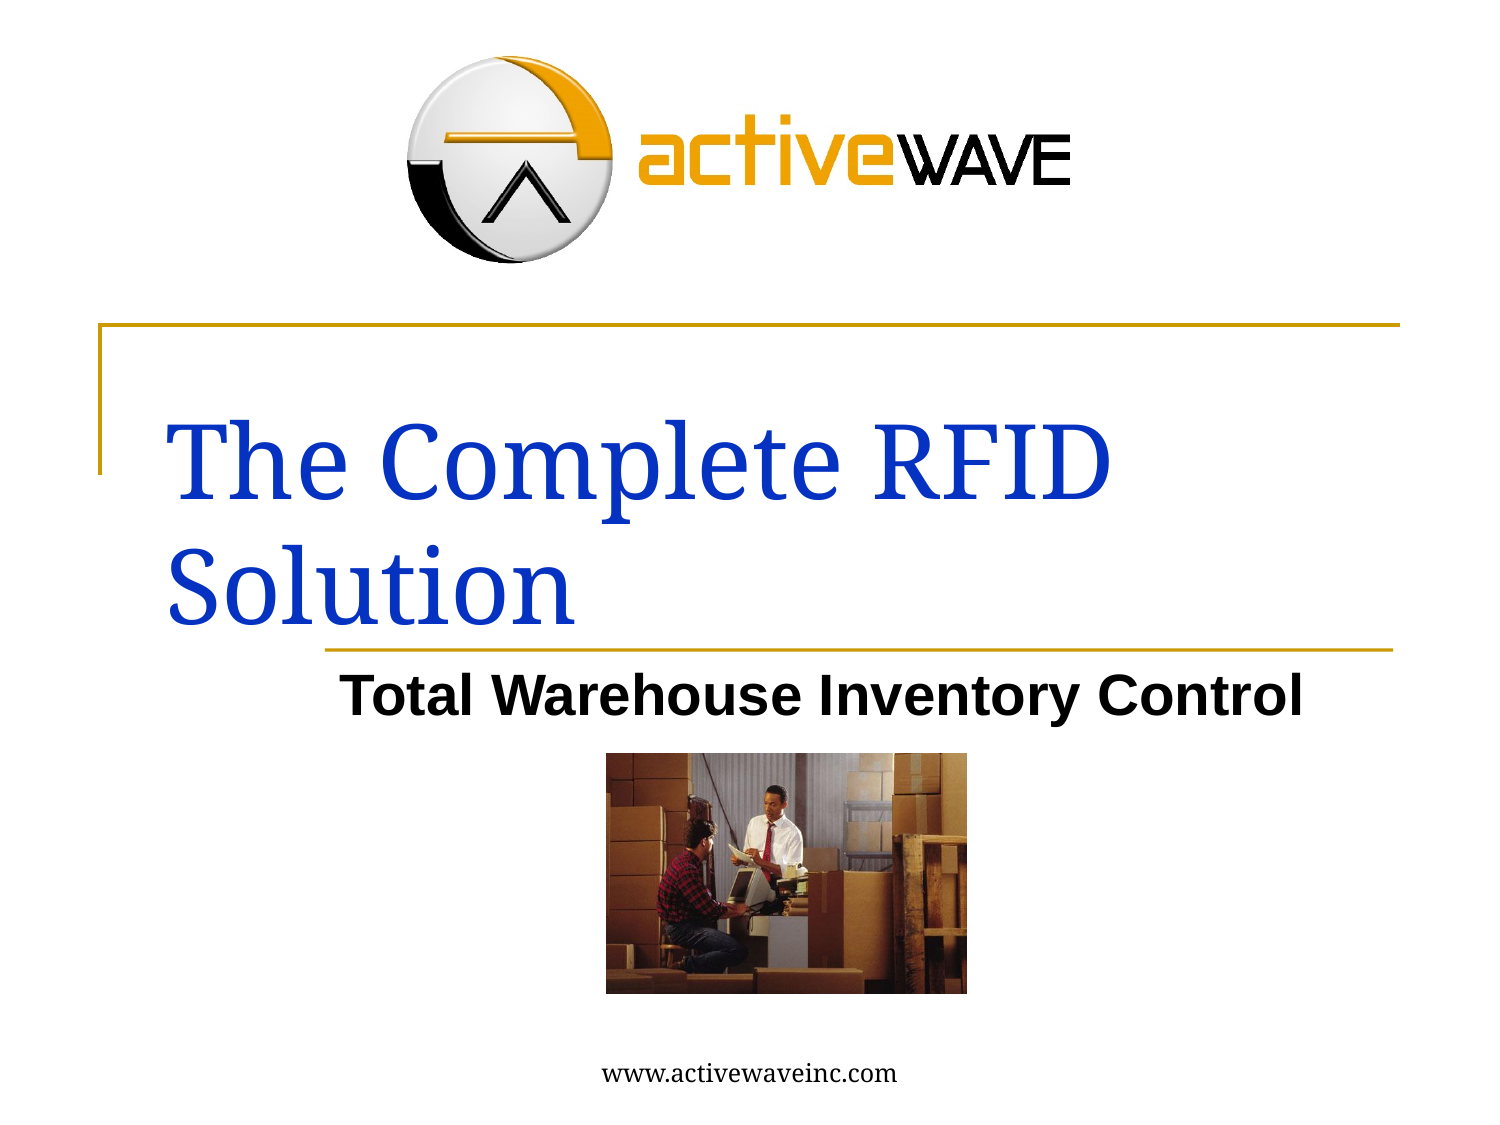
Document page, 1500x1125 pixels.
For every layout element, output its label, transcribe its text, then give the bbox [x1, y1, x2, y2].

picture [606, 753, 967, 994]
title The Complete RFID Solution [150, 387, 1401, 563]
subtitle Total Warehouse Inventory Control [324, 650, 1400, 938]
picture [387, 49, 1081, 268]
footer www.activewaveinc.com [512, 1024, 988, 1100]
